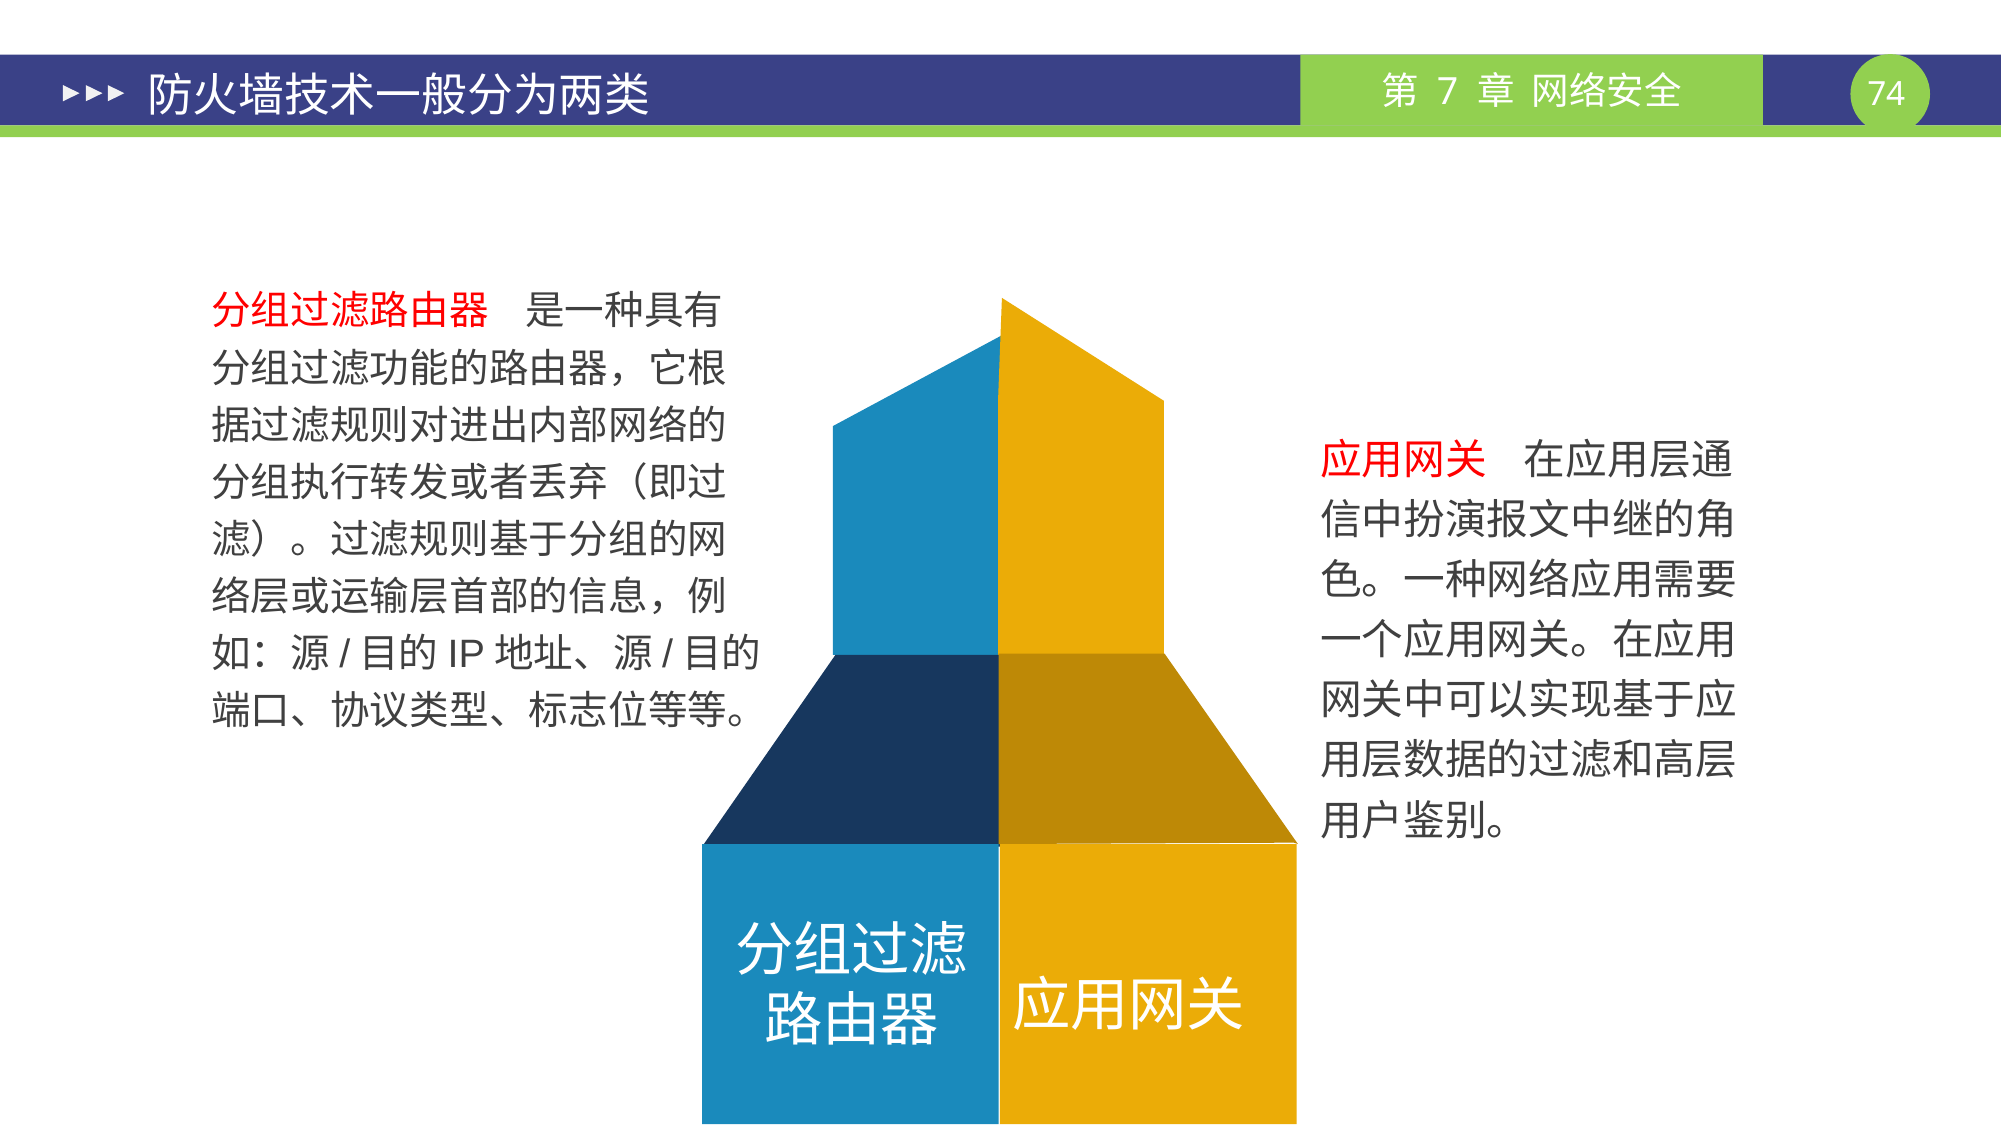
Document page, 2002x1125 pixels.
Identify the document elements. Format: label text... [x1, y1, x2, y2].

text_box 分组过滤路由器 是一种具有分组过滤功能的路由器，它根据过滤规则对进出内部网络的分组执行转发或者丢弃（即过滤）。过滤规则基于分组的网络层或运输层首部的信息，例如：源/目的IP地址、源/目的端口、协议类型、标志位等等。 [191, 265, 783, 777]
text_box [998, 297, 1164, 653]
text_box [702, 1060, 999, 1125]
text_box [998, 653, 1298, 845]
text_box [832, 336, 1000, 655]
text_box [999, 844, 1297, 1125]
title 防火墙技术一般分为两类 [127, 57, 1003, 129]
text_box [703, 654, 998, 844]
text_box 应用网关 在应用层通信中扮演报文中继的角色。一种网络应用需要一个应用网关。在应用网关中可以实现基于应用层数据的过滤和高层用户鉴别。 [1300, 413, 1785, 860]
text_box 应用网关 [976, 959, 1281, 1045]
text_box [702, 844, 999, 904]
text_box 分组过滤路由器 [702, 904, 1002, 1060]
